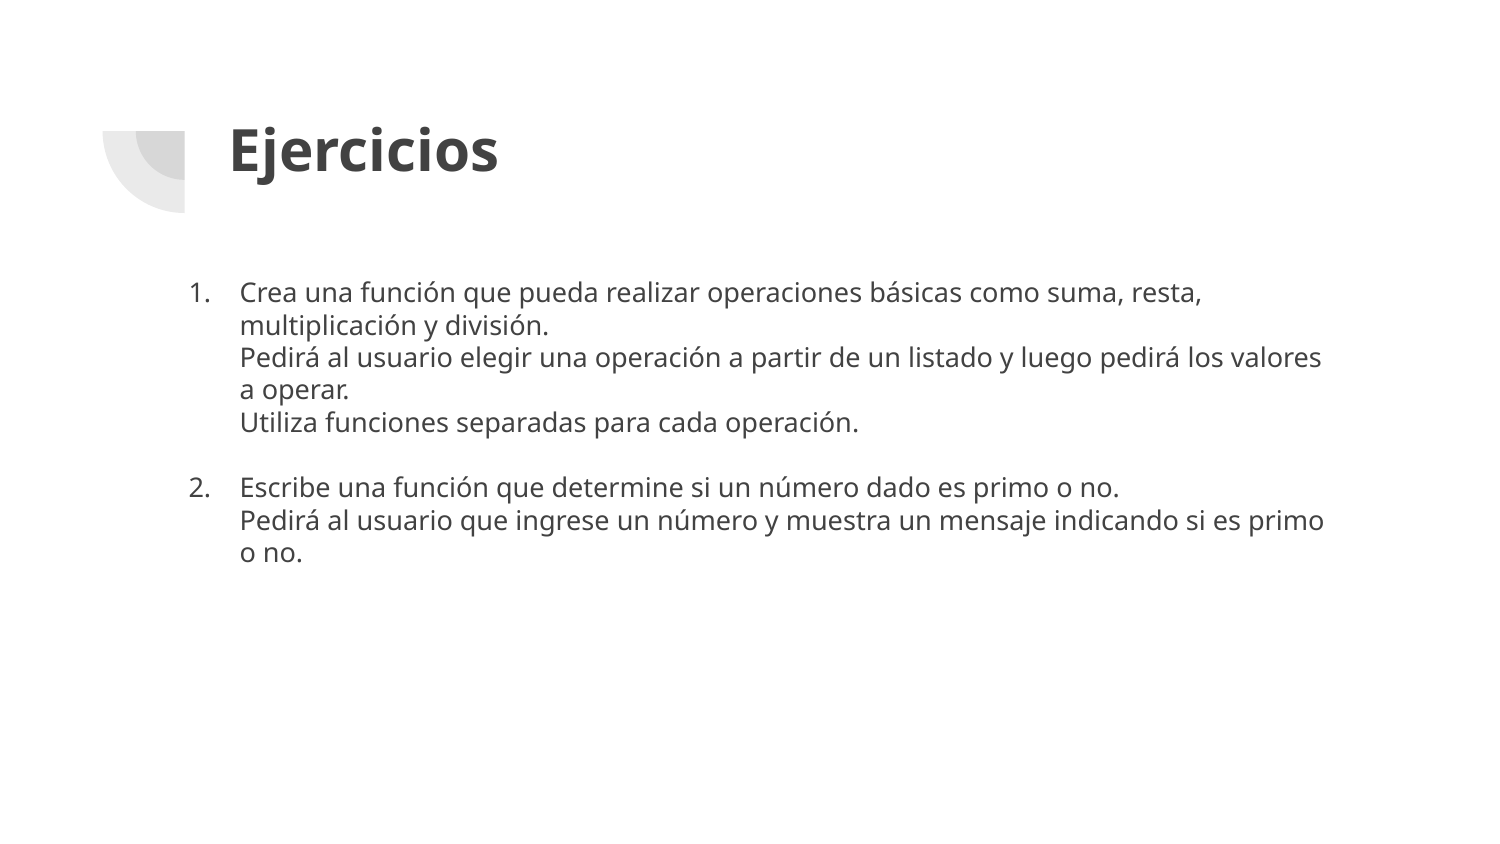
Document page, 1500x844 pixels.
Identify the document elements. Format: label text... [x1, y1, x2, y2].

text_box Crea una función que pueda realizar operaciones básicas como suma, resta, multiplicación y división. Pedirá al usuario elegir una operación a partir de un listado y luego pedirá los valores a operar. Utiliza funciones separadas para cada operación. Escribe una función que determine si un número dado es primo o no. Pedirá al usuario que ingrese un número y muestra un mensaje indicando si es primo o no. [149, 260, 1342, 583]
title Ejercicios [213, 98, 1368, 263]
